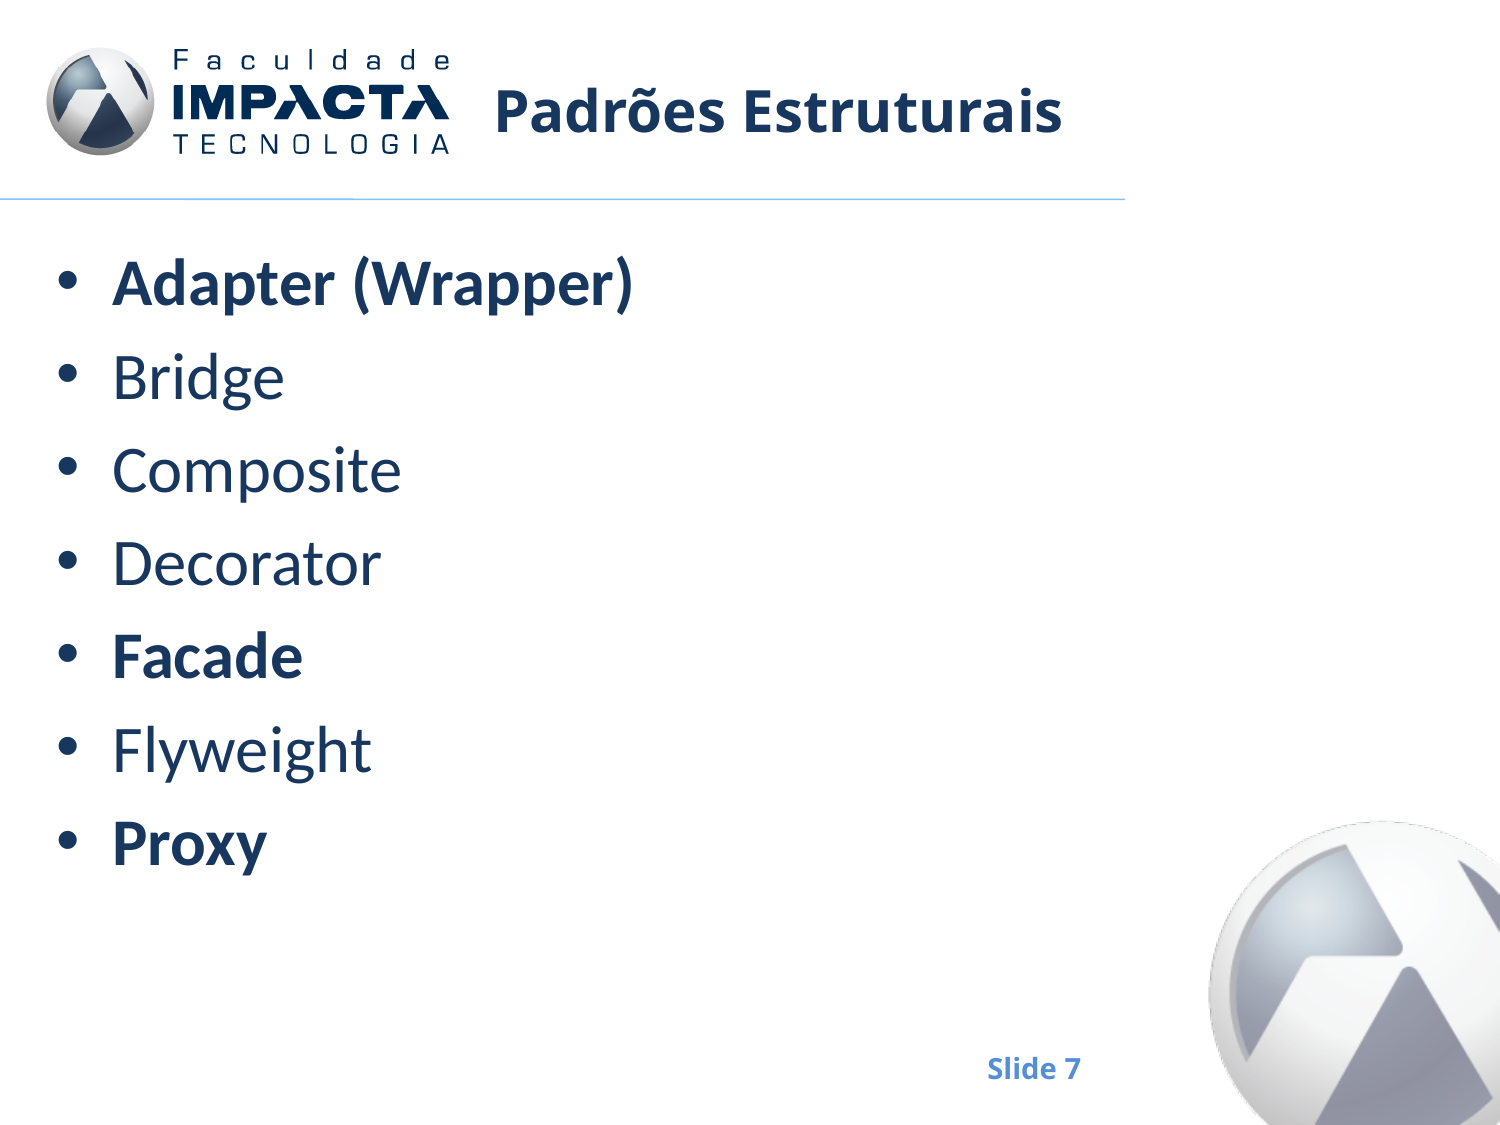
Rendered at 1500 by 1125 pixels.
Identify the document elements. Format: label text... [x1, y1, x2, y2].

list Adapter (Wrapper) Bridge Composite Decorator Facade Flyweight Proxy [41, 231, 1400, 1012]
picture [1206, 787, 1500, 1125]
picture [35, 35, 458, 164]
title Padrões Estruturais [478, 66, 1483, 149]
